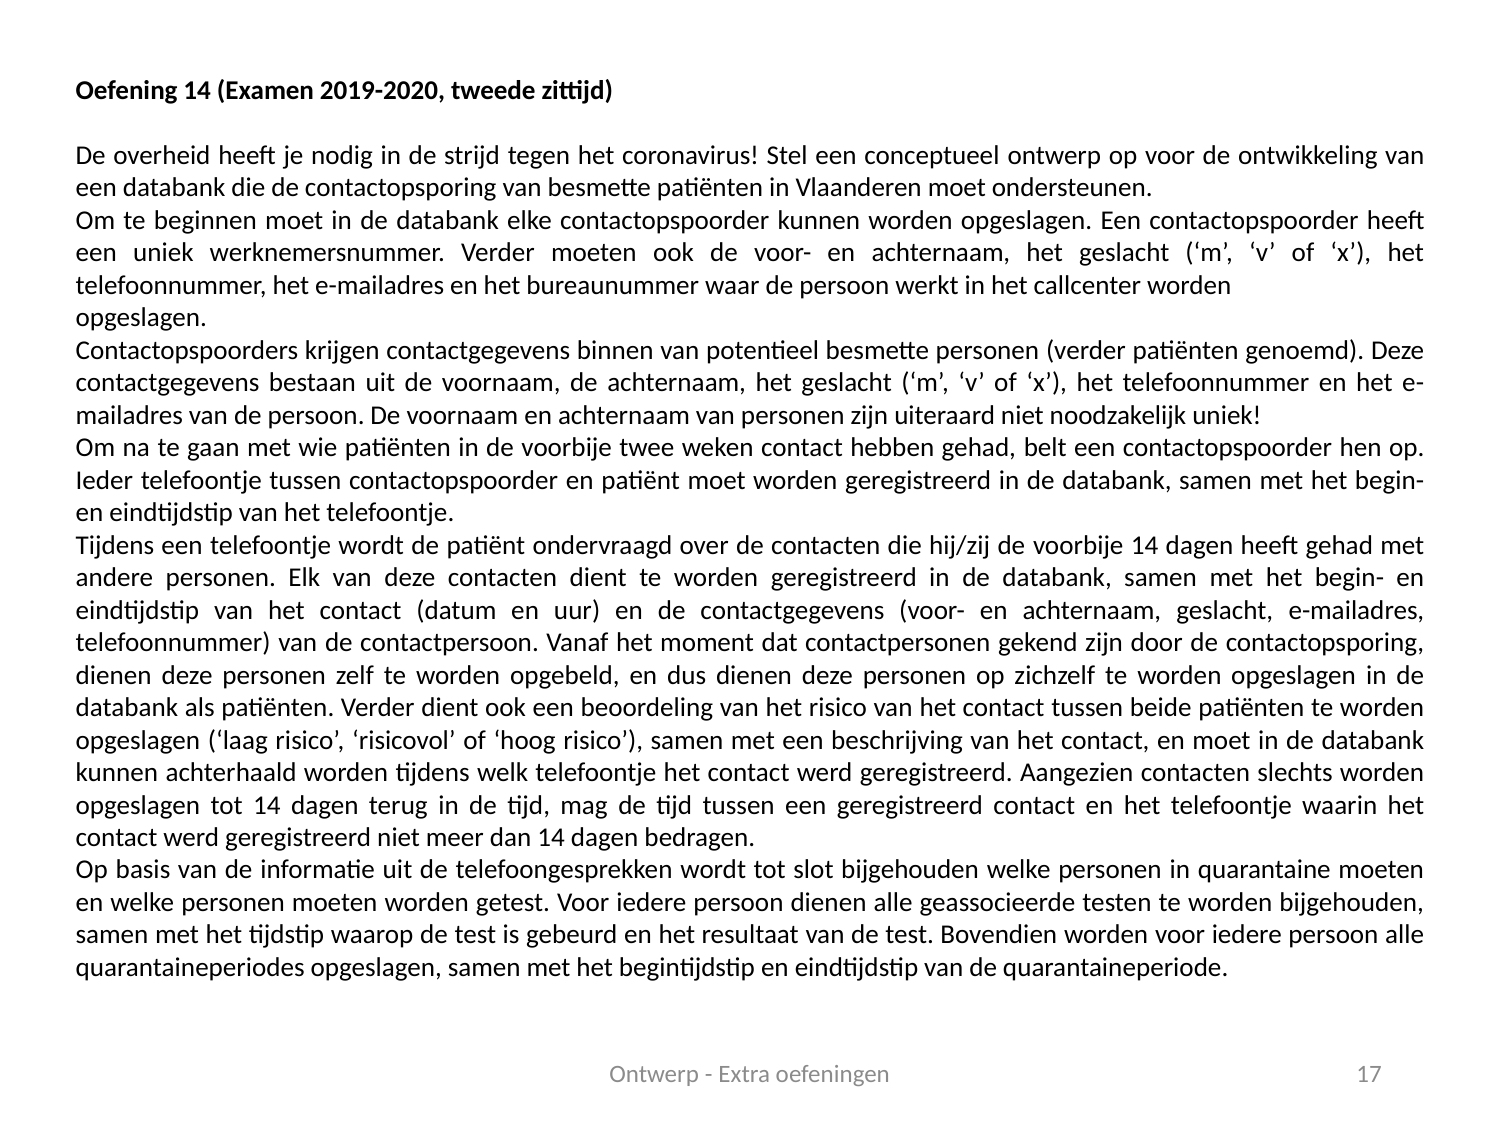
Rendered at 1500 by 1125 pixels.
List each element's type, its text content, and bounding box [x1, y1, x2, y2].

slide_number 17 [1059, 1042, 1397, 1103]
text_box Oefening 14 (Examen 2019-2020, tweede zittijd) De overheid heeft je nodig in de strijd tegen het coronavirus! Stel een conceptueel ontwerp op voor de ontwikkeling van een databank die de contactopsporing van besmette patiënten in Vlaanderen moet ondersteunen. Om te beginnen moet in de databank elke contactopspoorder kunnen worden opgeslagen. Een contactopspoorder heeft een uniek werknemersnummer. Verder moeten ook de voor- en achternaam, het geslacht (‘m’, ‘v’ of ‘x’), het telefoonnummer, het e-mailadres en het bureaunummer waar de persoon werkt in het callcenter worden opgeslagen. Contactopspoorders krijgen contactgegevens binnen van potentieel besmette personen (verder patiënten genoemd). Deze contactgegevens bestaan uit de voornaam, de achternaam, het geslacht (‘m’, ‘v’ of ‘x’), het telefoonnummer en het e-mailadres van de persoon. De voornaam en achternaam van personen zijn uiteraard niet noodzakelijk uniek! Om na te gaan met wie patiënten in de voorbije twee weken contact hebben gehad, belt een contactopspoorder hen op. Ieder telefoontje tussen contactopspoorder en patiënt moet worden geregistreerd in de databank, samen met het begin- en eindtijdstip van het telefoontje. Tijdens een telefoontje wordt de patiënt ondervraagd over de contacten die hij/zij de voorbije 14 dagen heeft gehad met andere personen. Elk van deze contacten dient te worden geregistreerd in de databank, samen met het begin- en eindtijdstip van het contact (datum en uur) en de contactgegevens (voor- en achternaam, geslacht, e-mailadres, telefoonnummer) van de contactpersoon. Vanaf het moment dat contactpersonen gekend zijn door de contactopsporing, dienen deze personen zelf te worden opgebeld, en dus dienen deze personen op zichzelf te worden opgeslagen in de databank als patiënten. Verder dient ook een beoordeling van het risico van het contact tussen beide patiënten te worden opgeslagen (‘laag risico’, ‘risicovol’ of ‘hoog risico’), samen met een beschrijving van het contact, en moet in de databank kunnen achterhaald worden tijdens welk telefoontje het contact werd geregistreerd. Aangezien contacten slechts worden opgeslagen tot 14 dagen terug in de tijd, mag de tijd tussen een geregistreerd contact en het telefoontje waarin het contact werd geregistreerd niet meer dan 14 dagen bedragen. Op basis van de informatie uit de telefoongesprekken wordt tot slot bijgehouden welke personen in quarantaine moeten en welke personen moeten worden getest. Voor iedere persoon dienen alle geassocieerde testen te worden bijgehouden, samen met het tijdstip waarop de test is gebeurd en het resultaat van de test. Bovendien worden voor iedere persoon alle quarantaineperiodes opgeslagen, samen met het begintijdstip en eindtijdstip van de quarantaineperiode. [60, 65, 1439, 990]
footer Ontwerp - Extra oefeningen [496, 1042, 1004, 1103]
